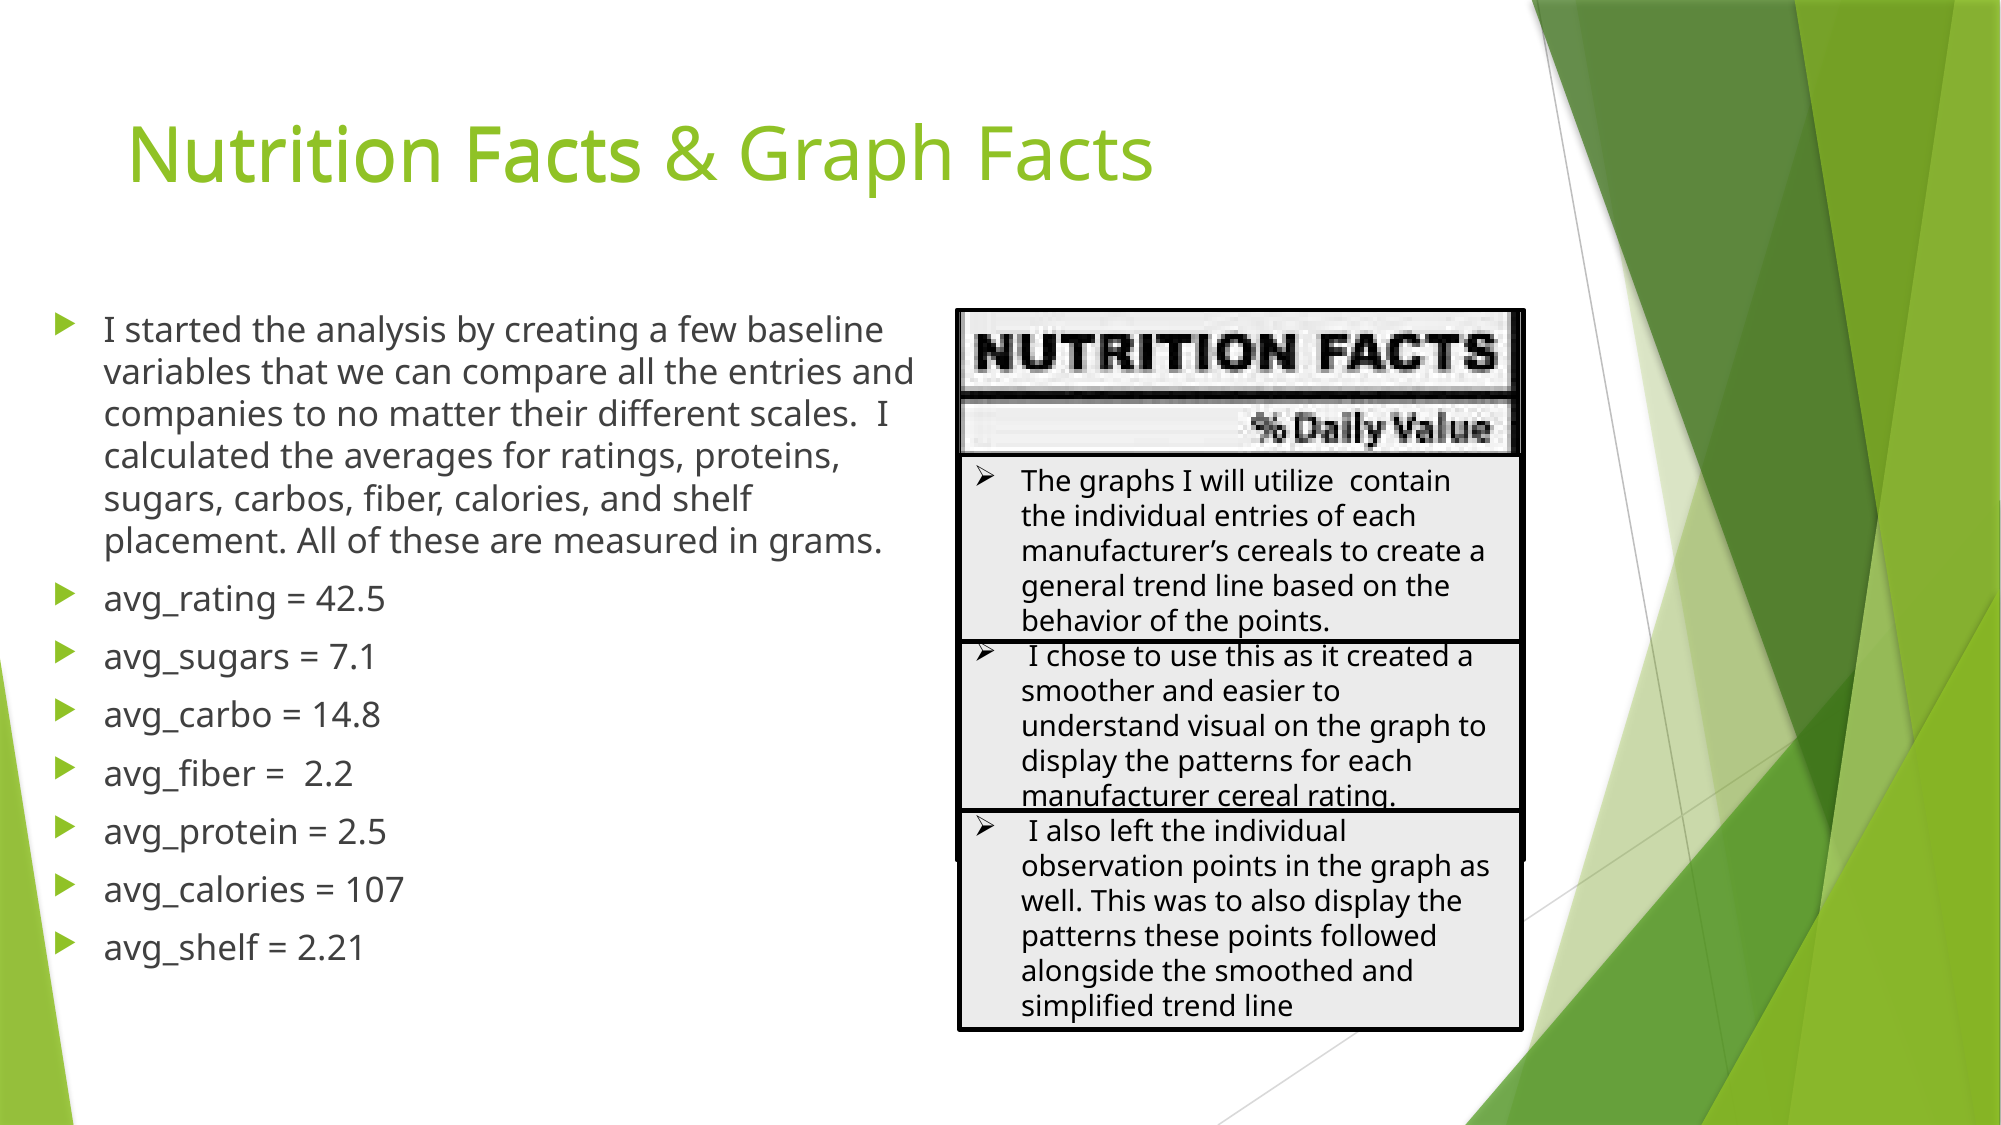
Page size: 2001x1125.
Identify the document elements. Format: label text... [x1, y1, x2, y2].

text_box Nutrition Facts & Graph Facts [111, 97, 1522, 245]
list I started the analysis by creating a few baseline variables that we can compare all the entries and companies to no matter their different scales. I calculated the averages for ratings, proteins, sugars, carbos, fiber, calories, and shelf placement. All of these are measured in grams. avg_rating = 42.5 avg_sugars = 7.1 avg_carbo = 14.8 avg_fiber = 2.2 avg_protein = 2.5 avg_calories = 107 avg_shelf = 2.21 [37, 299, 937, 1014]
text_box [958, 311, 1522, 1001]
